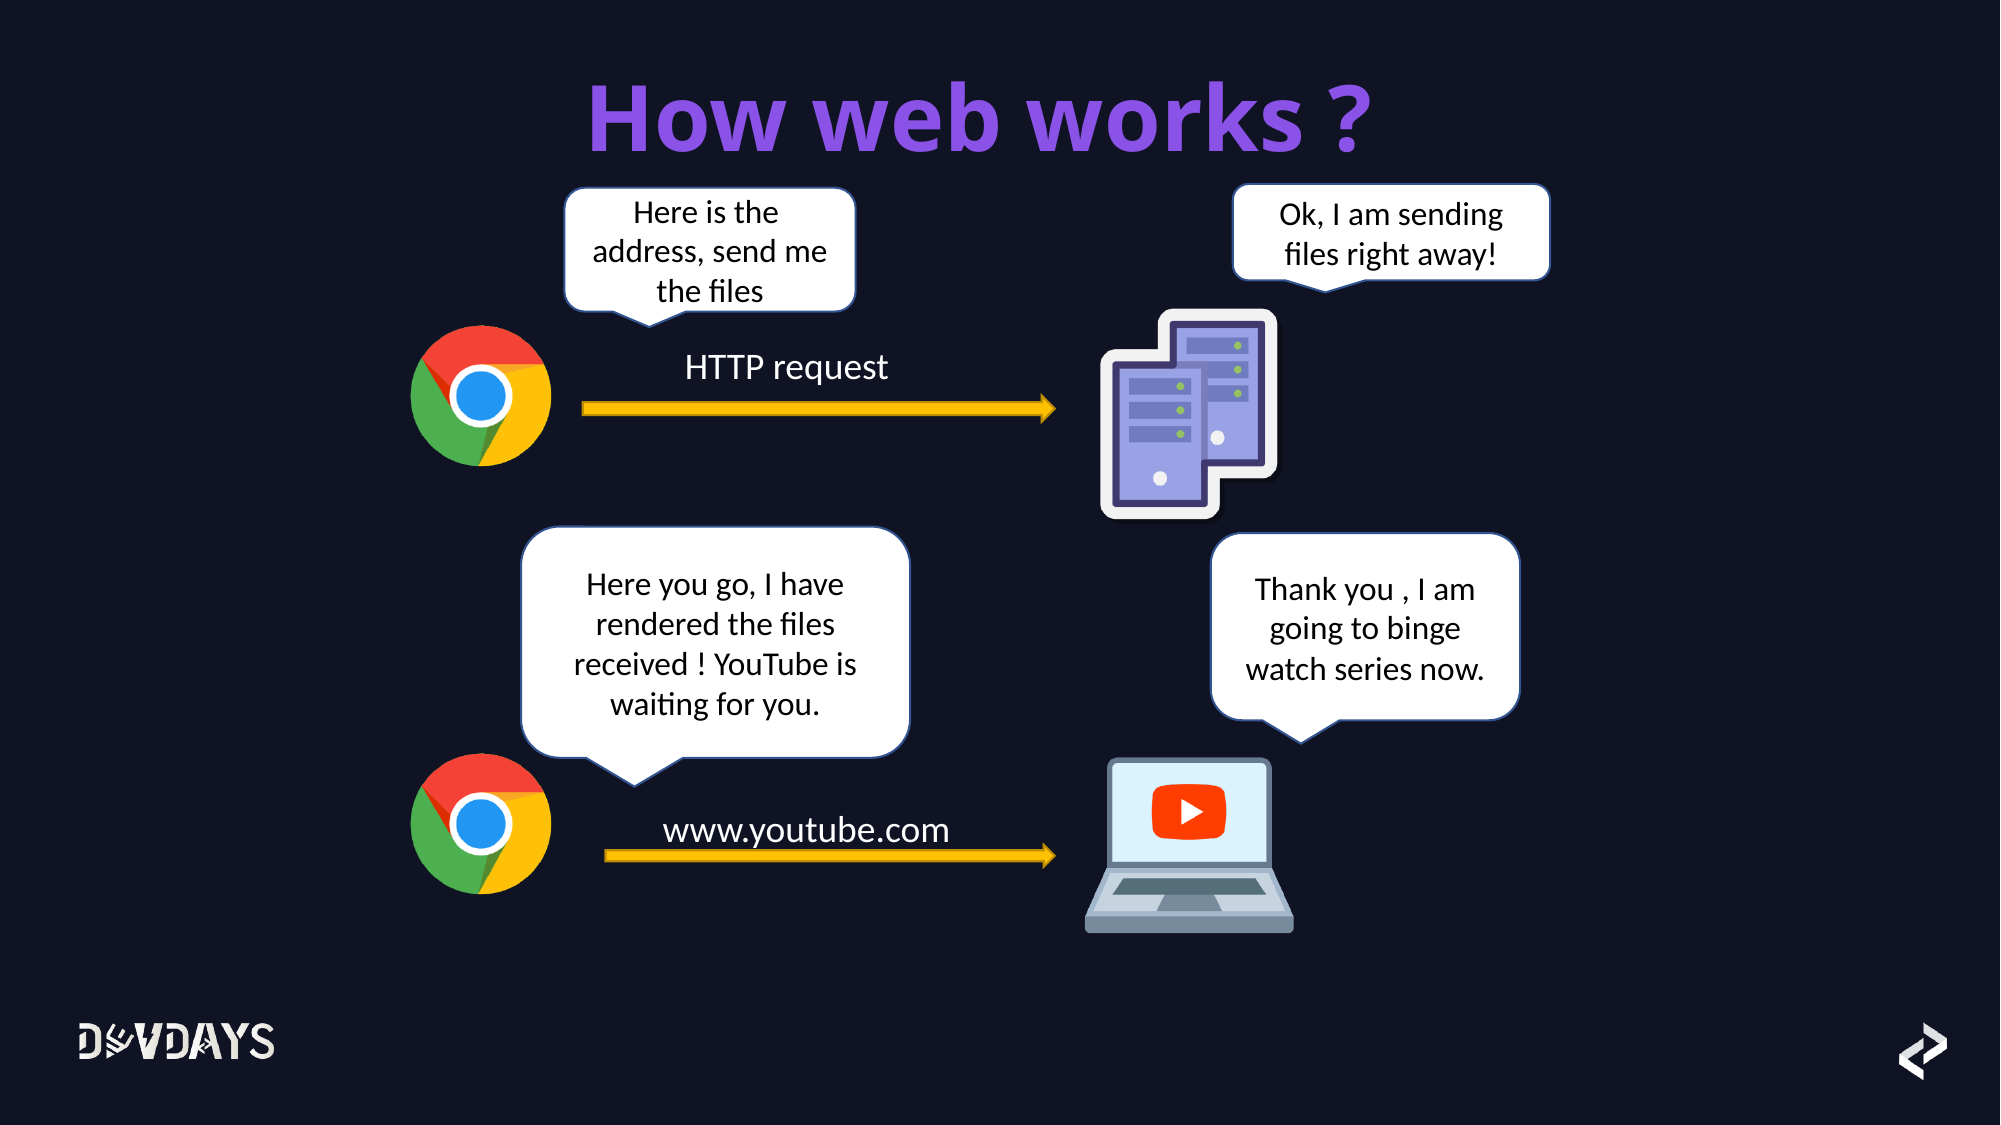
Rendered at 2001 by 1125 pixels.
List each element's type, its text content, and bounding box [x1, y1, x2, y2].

picture [396, 311, 565, 480]
text_box www.youtube.com [647, 797, 966, 858]
picture [1899, 1022, 1947, 1080]
picture [396, 739, 565, 908]
text_box [581, 393, 1057, 425]
text_box How web works ? [149, 52, 1808, 177]
picture [1079, 735, 1299, 955]
text_box [604, 842, 1057, 870]
text_box Here is the address, send me the files [563, 186, 857, 329]
text_box Here you go, I have rendered the files received ! YouTube is waiting for you. [519, 525, 912, 788]
picture [73, 1011, 278, 1069]
picture [1069, 294, 1308, 533]
text_box Thank you , I am going to binge watch series now. [1209, 531, 1522, 745]
text_box HTTP request [670, 334, 913, 395]
text_box Ok, I am sending files right away! [1231, 182, 1552, 294]
